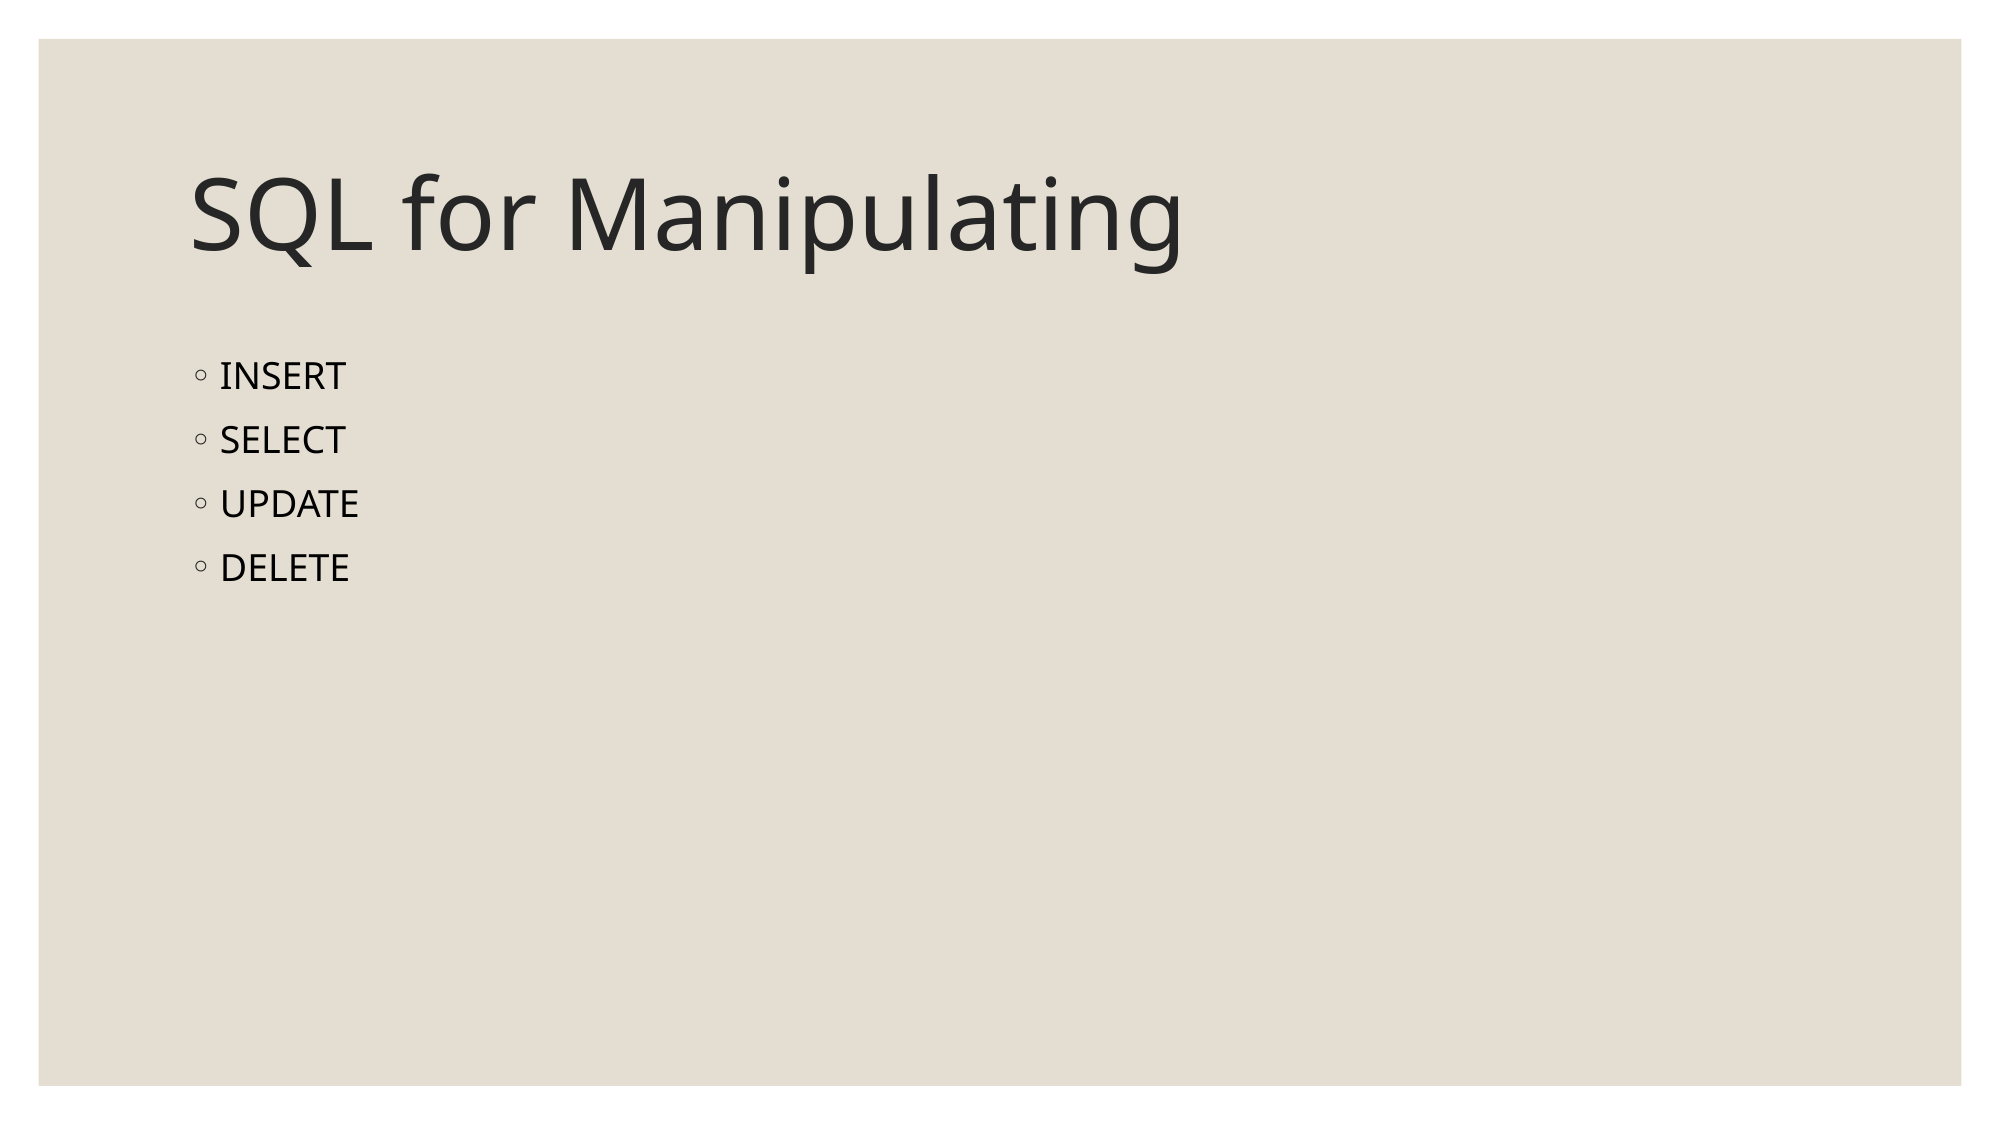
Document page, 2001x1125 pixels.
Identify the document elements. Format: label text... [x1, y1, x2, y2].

title SQL for Manipulating [174, 105, 1825, 331]
list INSERT SELECT UPDATE DELETE [174, 345, 1825, 990]
